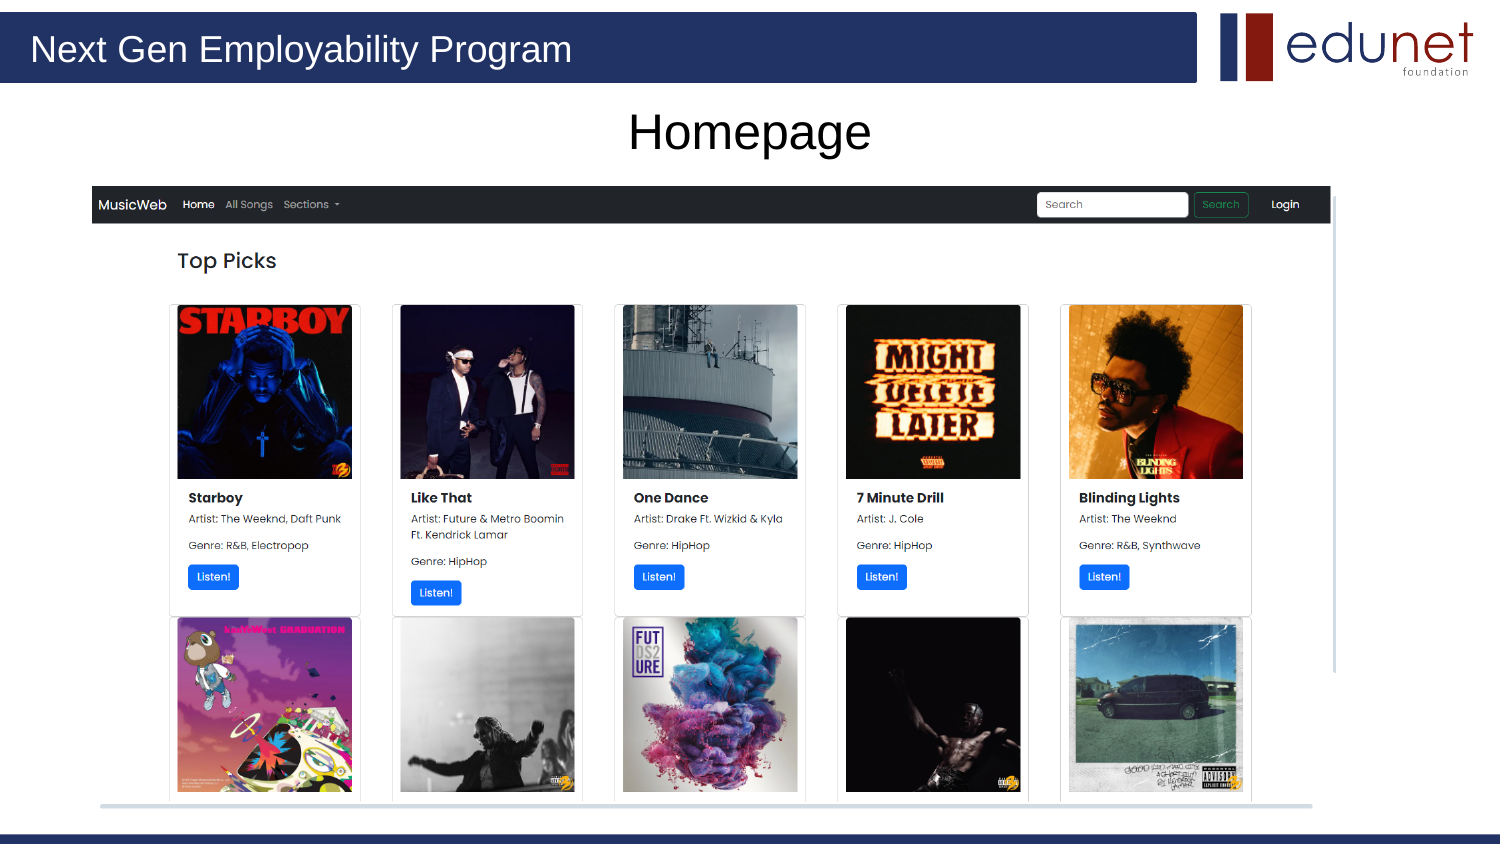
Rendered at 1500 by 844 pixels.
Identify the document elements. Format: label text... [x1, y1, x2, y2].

picture [1279, 14, 1482, 83]
picture [92, 186, 1337, 810]
title Homepage [25, 100, 1475, 175]
